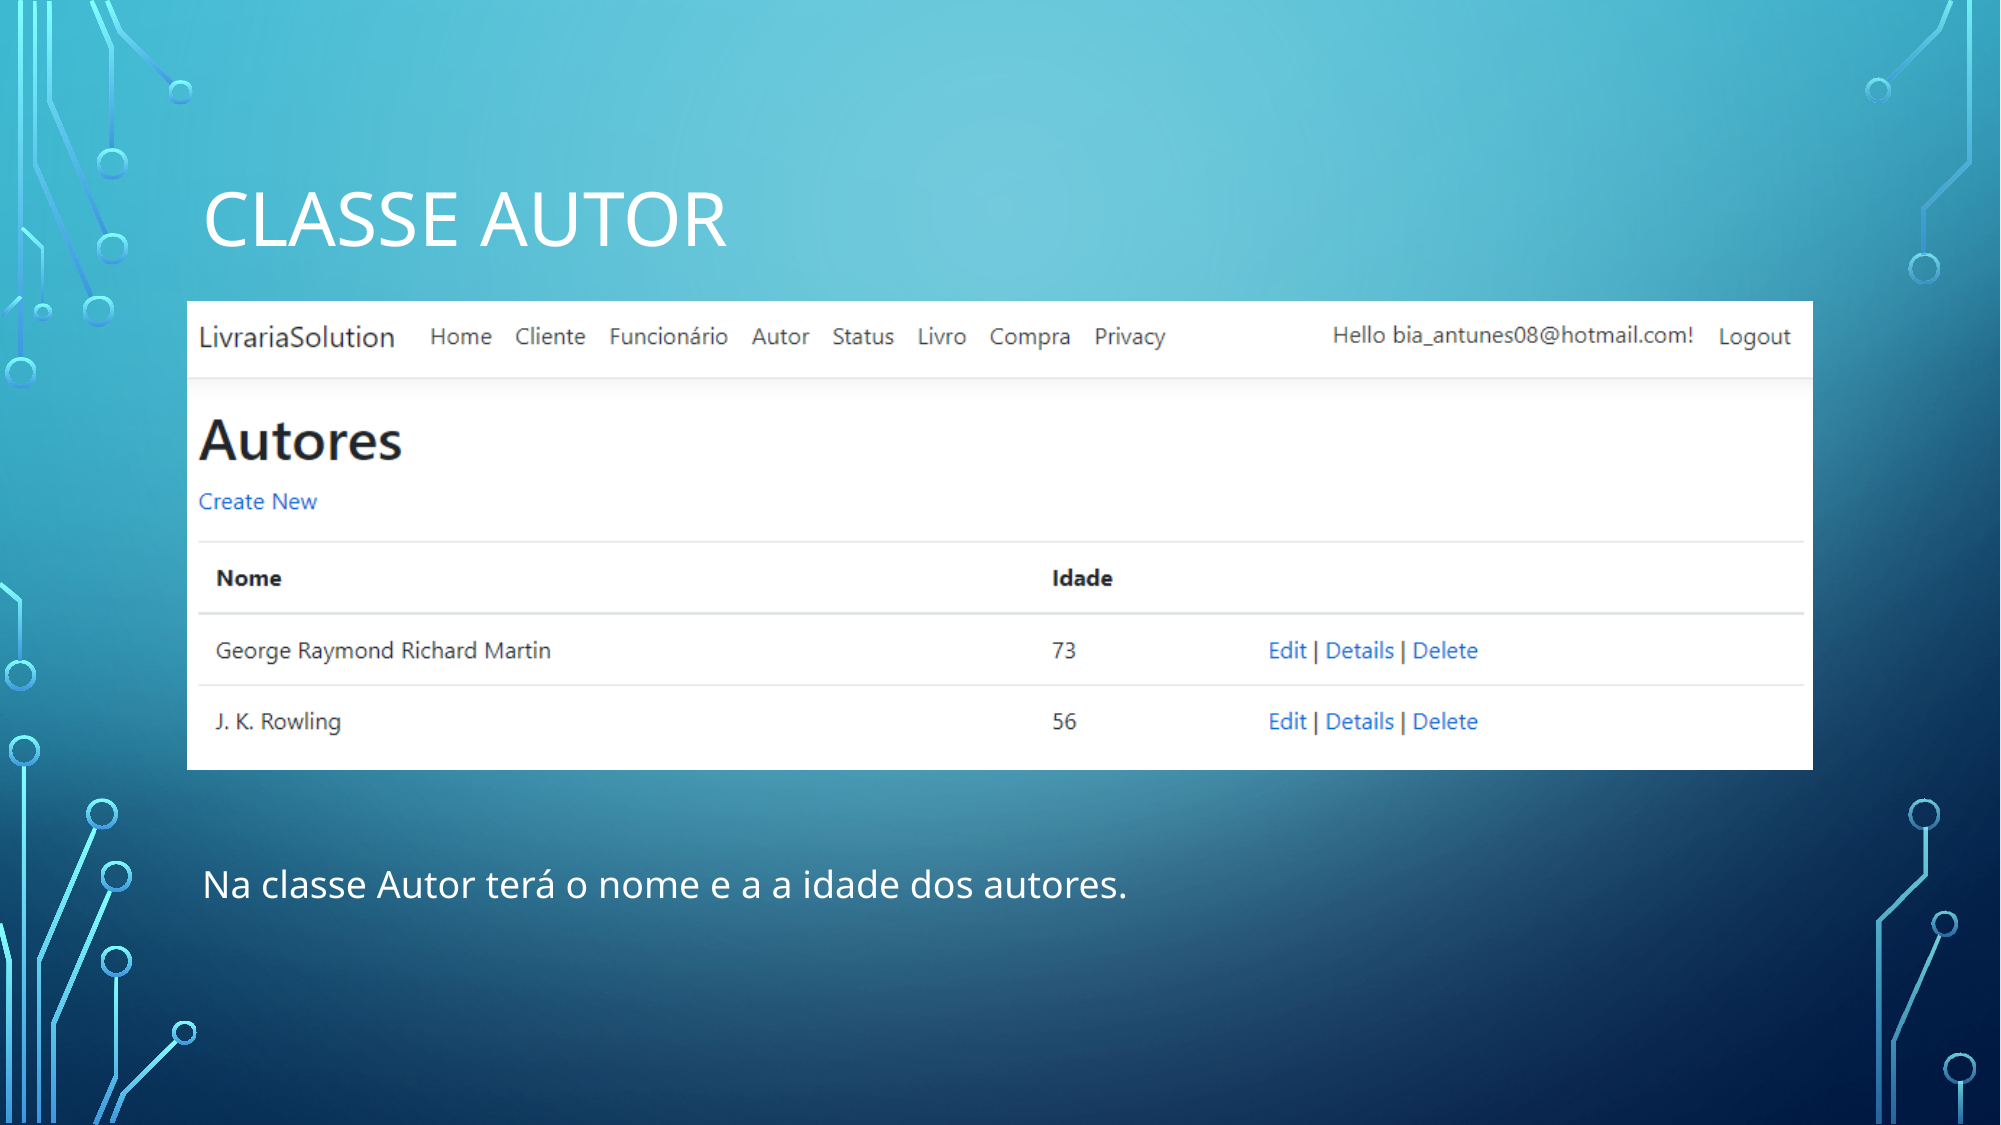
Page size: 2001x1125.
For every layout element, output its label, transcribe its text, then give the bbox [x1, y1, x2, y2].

title Classe autor [187, 101, 1813, 301]
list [186, 301, 1813, 770]
text_box Na classe Autor terá o nome e a a idade dos autores. [187, 853, 1813, 959]
